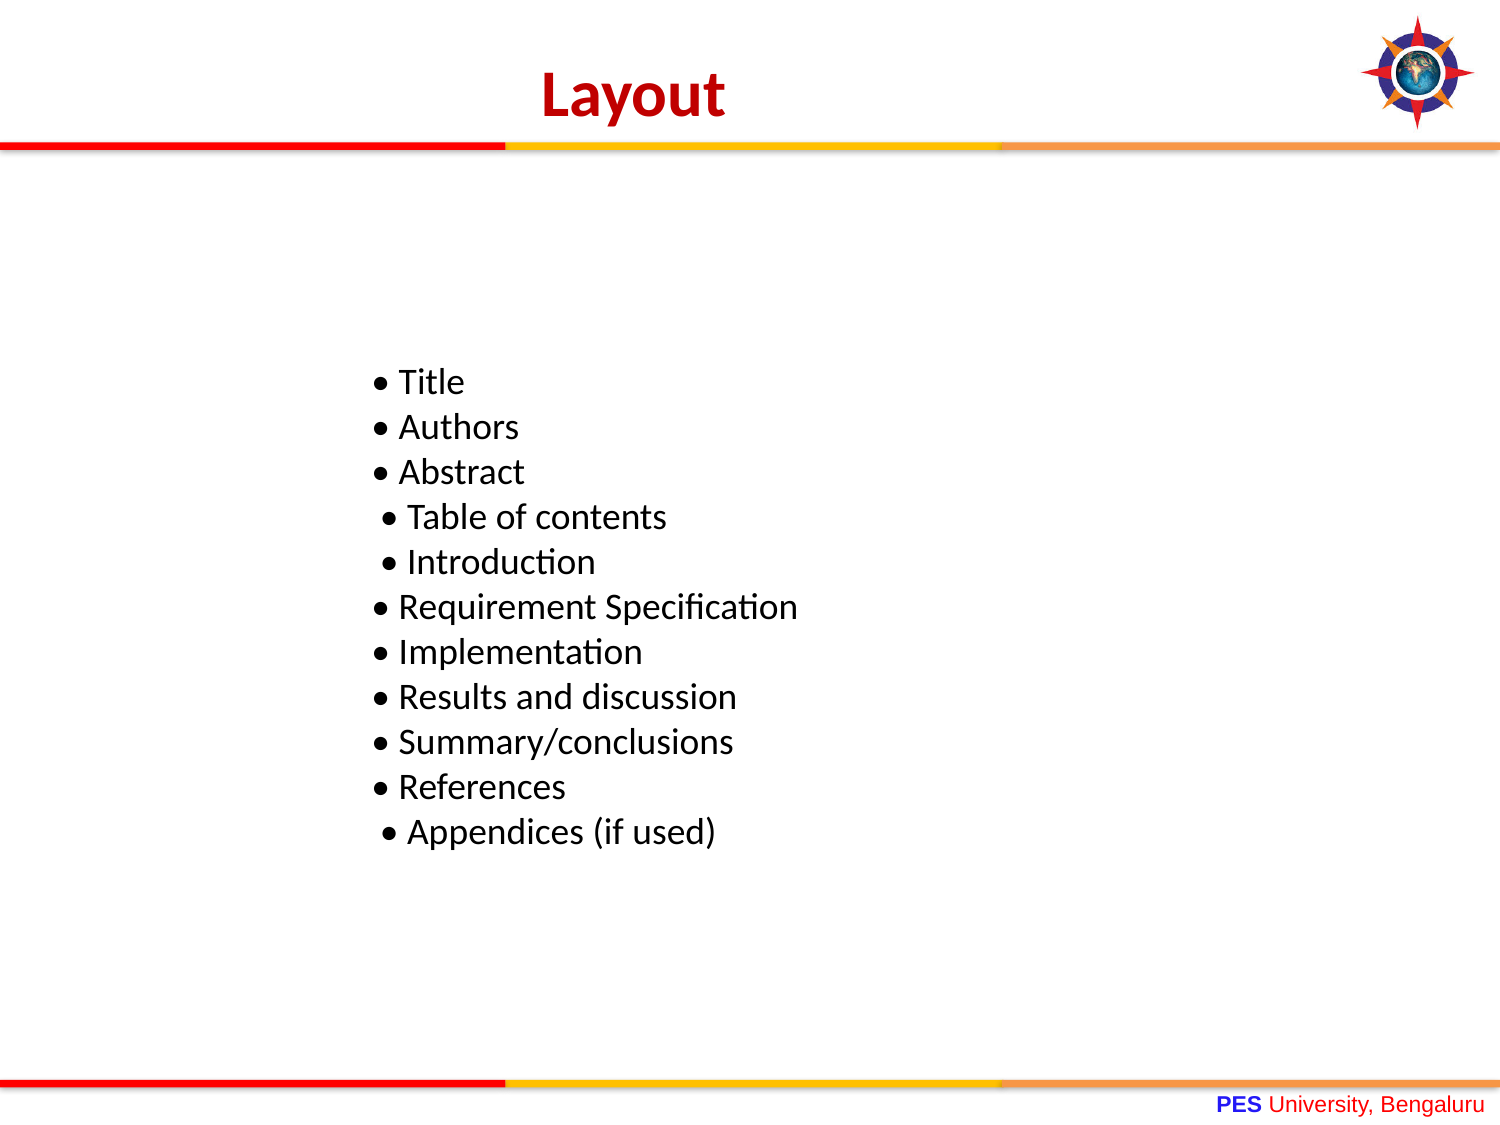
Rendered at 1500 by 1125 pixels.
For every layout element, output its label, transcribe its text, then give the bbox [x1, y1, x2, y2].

text_box • Title • Authors • Abstract • Table of contents • Introduction • Requirement Specification • Implementation • Results and discussion • Summary/conclusions • References • Appendices (if used) [356, 349, 912, 860]
text_box Layout [526, 42, 743, 138]
picture [1352, 7, 1483, 138]
